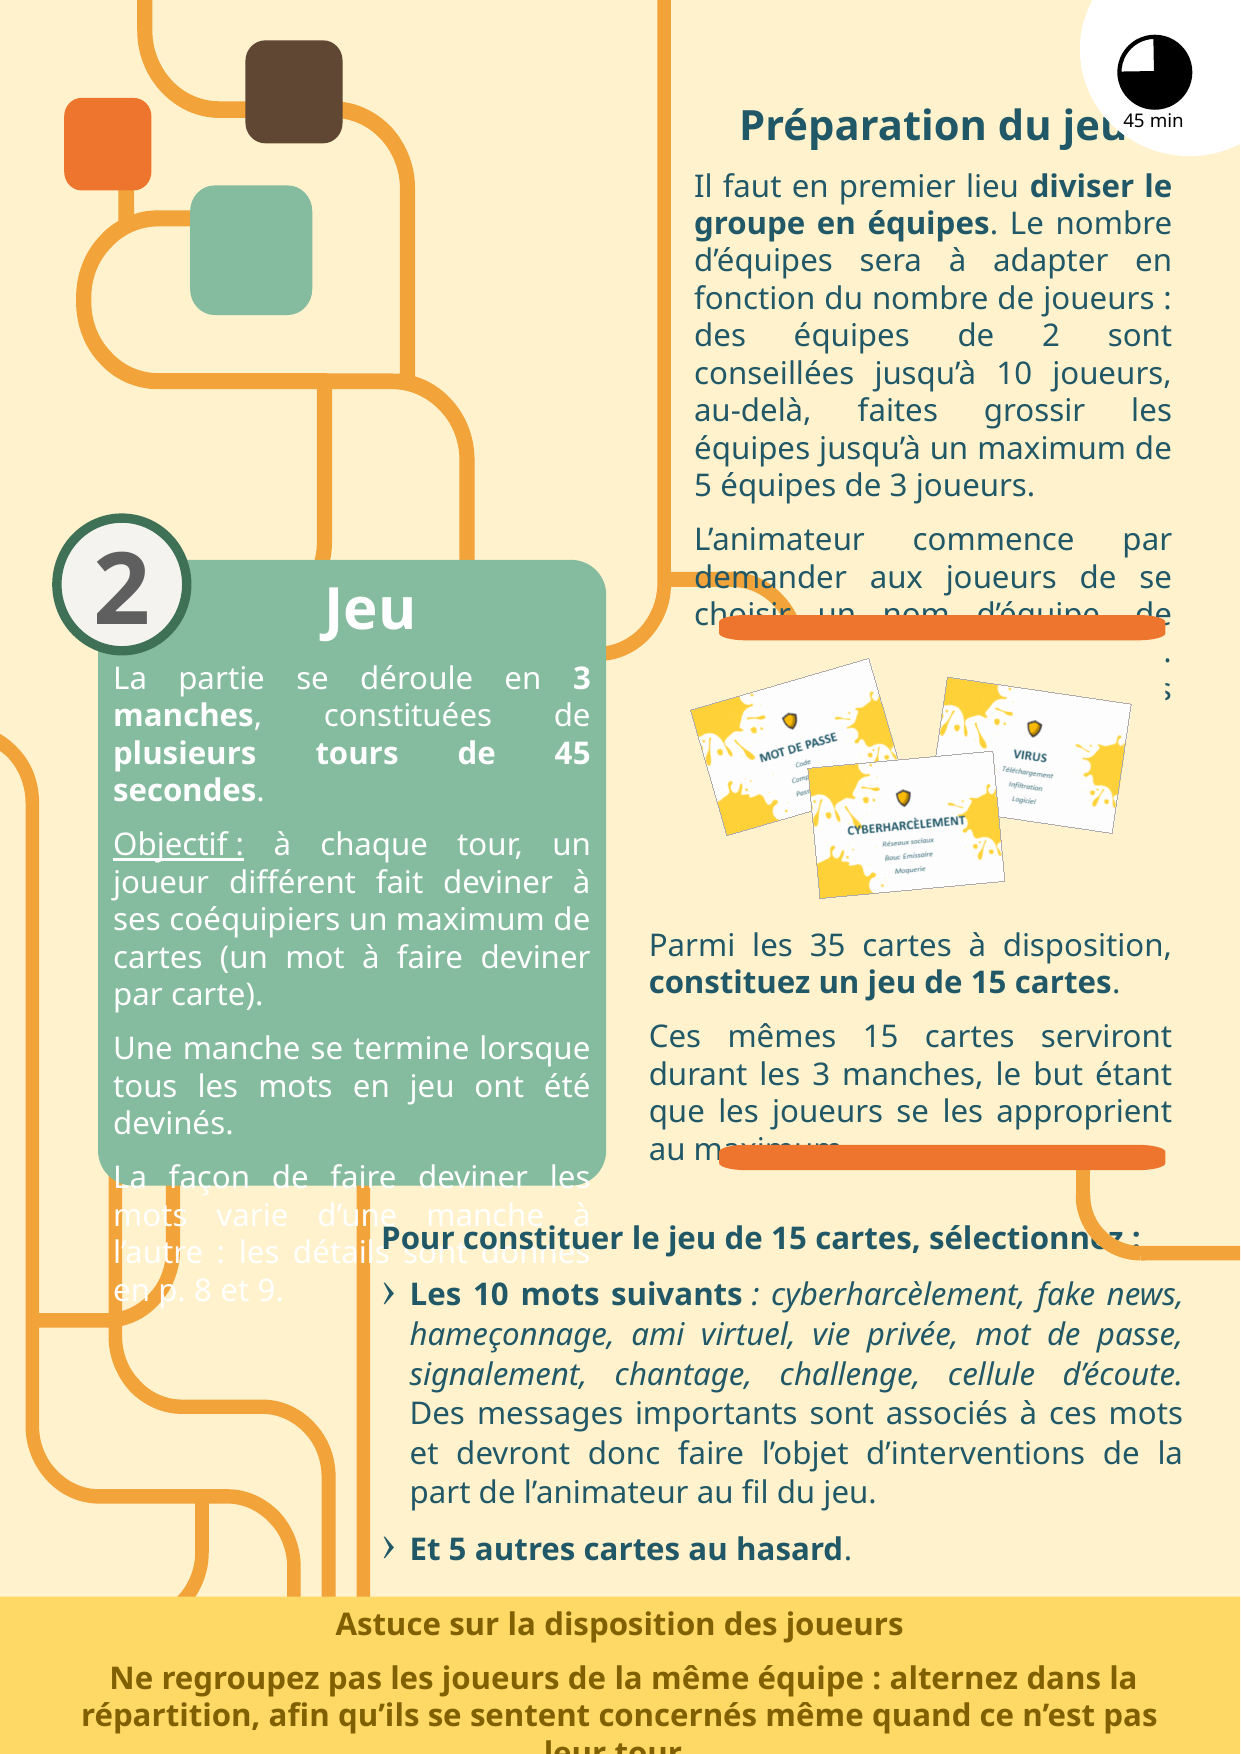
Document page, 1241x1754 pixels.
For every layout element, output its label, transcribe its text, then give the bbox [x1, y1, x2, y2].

text_box [190, 185, 313, 316]
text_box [1119, 36, 1191, 108]
text_box Pour constituer le jeu de 15 cartes, sélectionnez : Les 10 mots suivants : cyberharcèlement, fake news, hameçonnage, ami virtuel, vie privée, mot de passe, signalement, chantage, challenge, cellule d’écoute. Des messages importants sont associés à ces mots et devront donc faire l’objet d’interventions de la part de l’animateur au fil du jeu. Et 5 autres cartes au hasard. [374, 1211, 1191, 1573]
text_box [607, 0, 679, 661]
text_box [356, 1186, 371, 1596]
text_box [245, 40, 343, 144]
text_box [76, 101, 475, 559]
text_box [137, 0, 245, 118]
text_box Astuce sur la disposition des joueurs Ne regroupez pas les joueurs de la même équipe : alternez dans la répartition, afin qu’ils se sentent concernés même quand ce n’est pas leur tour. [0, 1596, 1241, 1754]
text_box 2 [56, 518, 187, 651]
text_box 45 min [1119, 108, 1188, 131]
text_box [719, 615, 1166, 638]
text_box [1078, 0, 1241, 158]
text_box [679, 638, 1166, 920]
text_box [1082, 1137, 1241, 1254]
text_box [64, 97, 152, 191]
text_box Préparation du jeu Il faut en premier lieu diviser le groupe en équipes. Le nombre d’équipes sera à adapter en fonction du nombre de joueurs : des équipes de 2 sont conseillées jusqu’à 10 joueurs, au-delà, faites grossir les équipes jusqu’à un maximum de 5 équipes de 3 joueurs. L’animateur commence par demander aux joueurs de se choisir un nom d’équipe, de préférence en lien avec Internet. Ils les inscrit sur le panneau des scores. [679, 91, 1188, 752]
text_box [719, 1144, 1082, 1171]
text_box Parmi les 35 cartes à disposition, constituez un jeu de 15 cartes. Ces mêmes 15 cartes serviront durant les 3 manches, le but étant que les joueurs se les approprient au maximum. [633, 917, 1188, 1174]
text_box Jeu La partie se déroule en 3 manches, constituées de plusieurs tours de 45 secondes. Objectif : à chaque tour, un joueur différent fait deviner à ses coéquipiers un maximum de cartes (un mot à faire deviner par carte). Une manche se termine lorsque tous les mots en jeu ont été devinés. La façon de faire deviner les mots varie d’une manche à l’autre : les détails sont donnés en p. 8 et 9. [98, 559, 607, 1186]
text_box [0, 733, 336, 1596]
